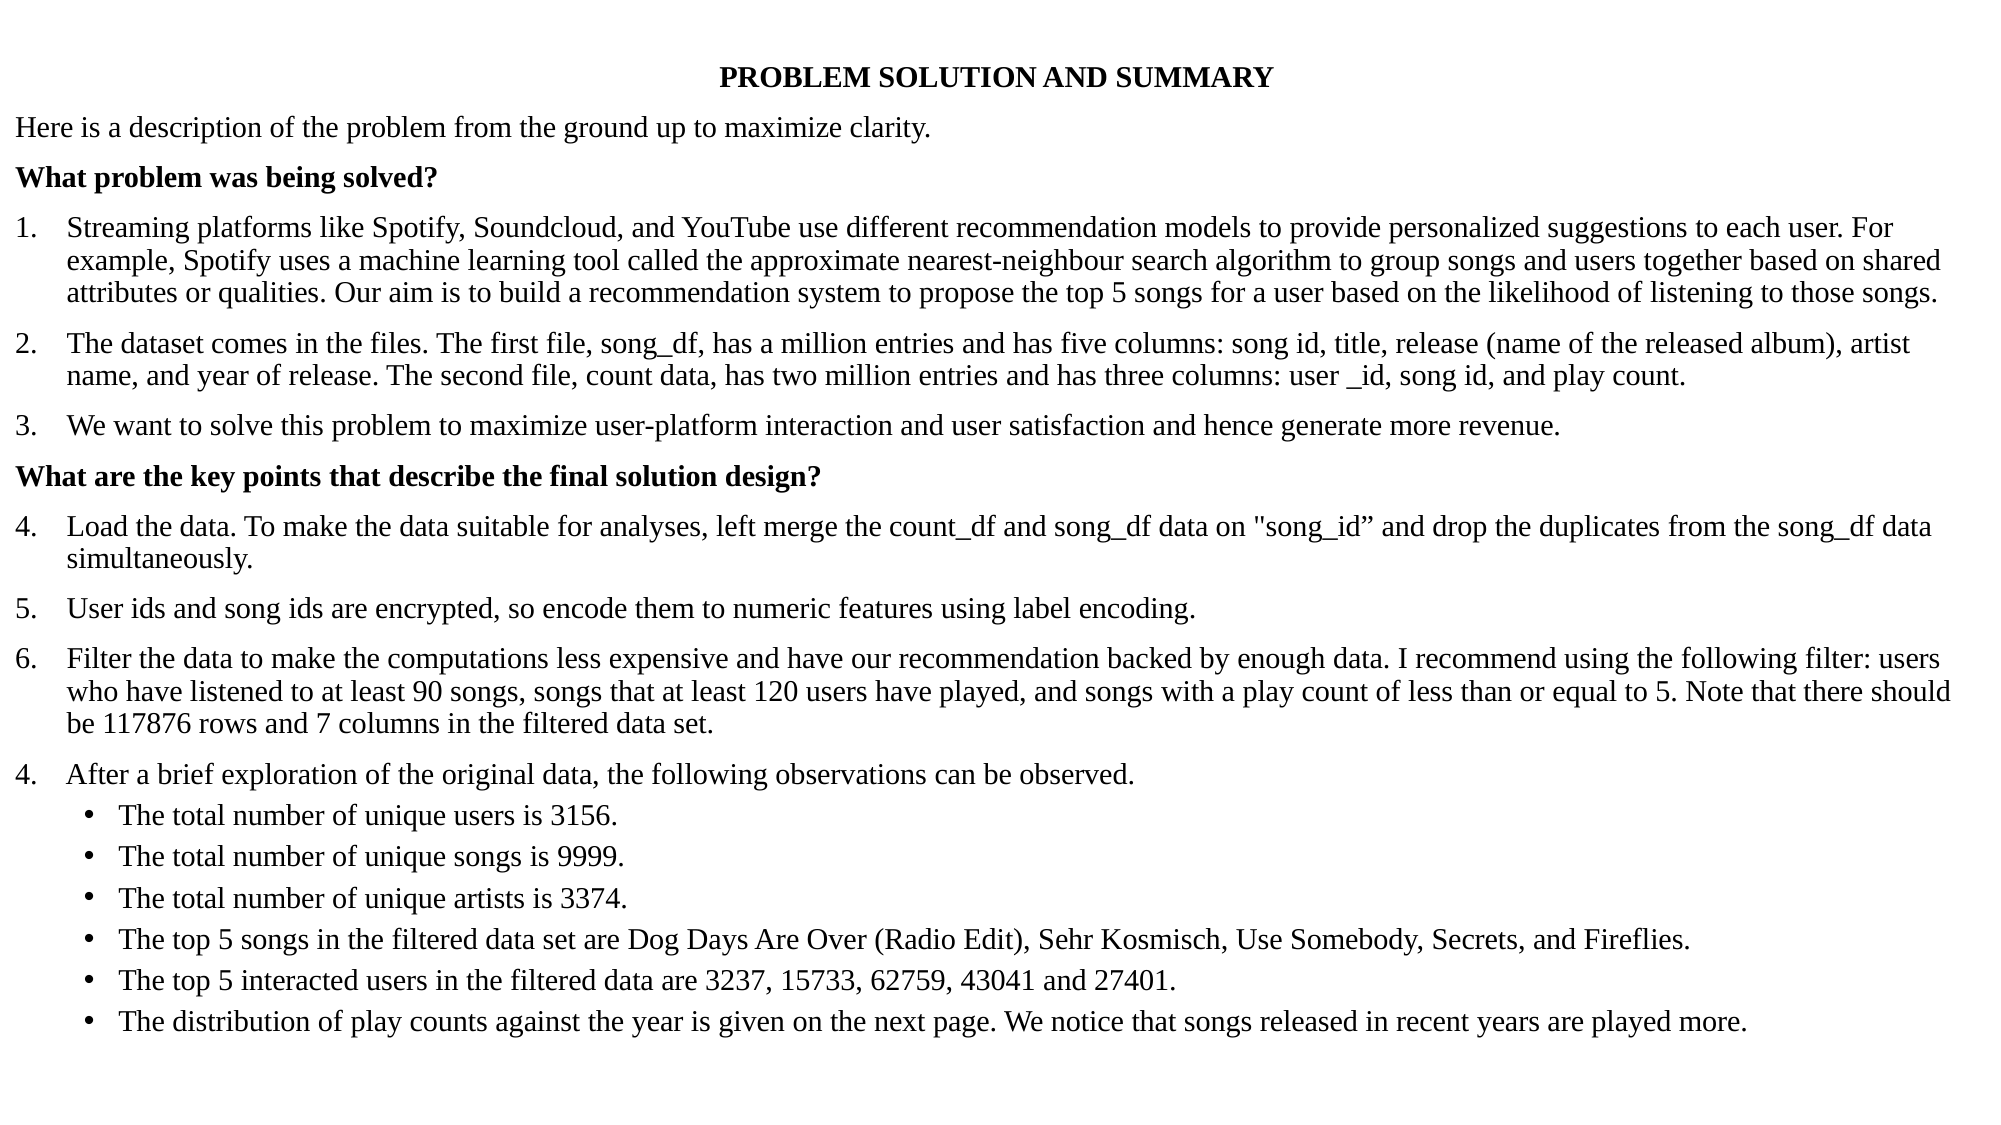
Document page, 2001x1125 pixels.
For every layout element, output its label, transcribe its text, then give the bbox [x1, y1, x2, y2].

list PROBLEM SOLUTION AND SUMMARY Here is a description of the problem from the ground up to maximize clarity. What problem was being solved? Streaming platforms like Spotify, Soundcloud, and YouTube use different recommendation models to provide personalized suggestions to each user. For example, Spotify uses a machine learning tool called the approximate nearest-neighbour search algorithm to group songs and users together based on shared attributes or qualities. Our aim is to build a recommendation system to propose the top 5 songs for a user based on the likelihood of listening to those songs. The dataset comes in the files. The first file, song_df, has a million entries and has five columns: song id, title, release (name of the released album), artist name, and year of release. The second file, count data, has two million entries and has three columns: user _id, song id, and play count. We want to solve this problem to maximize user-platform interaction and user satisfaction and hence generate more revenue. What are the key points that describe the final solution design? Load the data. To make the data suitable for analyses, left merge the count_df and song_df data on "song_id” and drop the duplicates from the song_df data simultaneously. User ids and song ids are encrypted, so encode them to numeric features using label encoding. Filter the data to make the computations less expensive and have our recommendation backed by enough data. I recommend using the following filter: users who have listened to at least 90 songs, songs that at least 120 users have played, and songs with a play count of less than or equal to 5. Note that there should be 117876 rows and 7 columns in the filtered data set. 4. After a brief exploration of the original data, the following observations can be observed. The total number of unique users is 3156. The total number of unique songs is 9999. The total number of unique artists is 3374. The top 5 songs in the filtered data set are Dog Days Are Over (Radio Edit), Sehr Kosmisch, Use Somebody, Secrets, and Fireflies. The top 5 interacted users in the filtered data are 3237, 15733, 62759, 43041 and 27401. The distribution of play counts against the year is given on the next page. We notice that songs released in recent years are played more. [0, 0, 2000, 1071]
